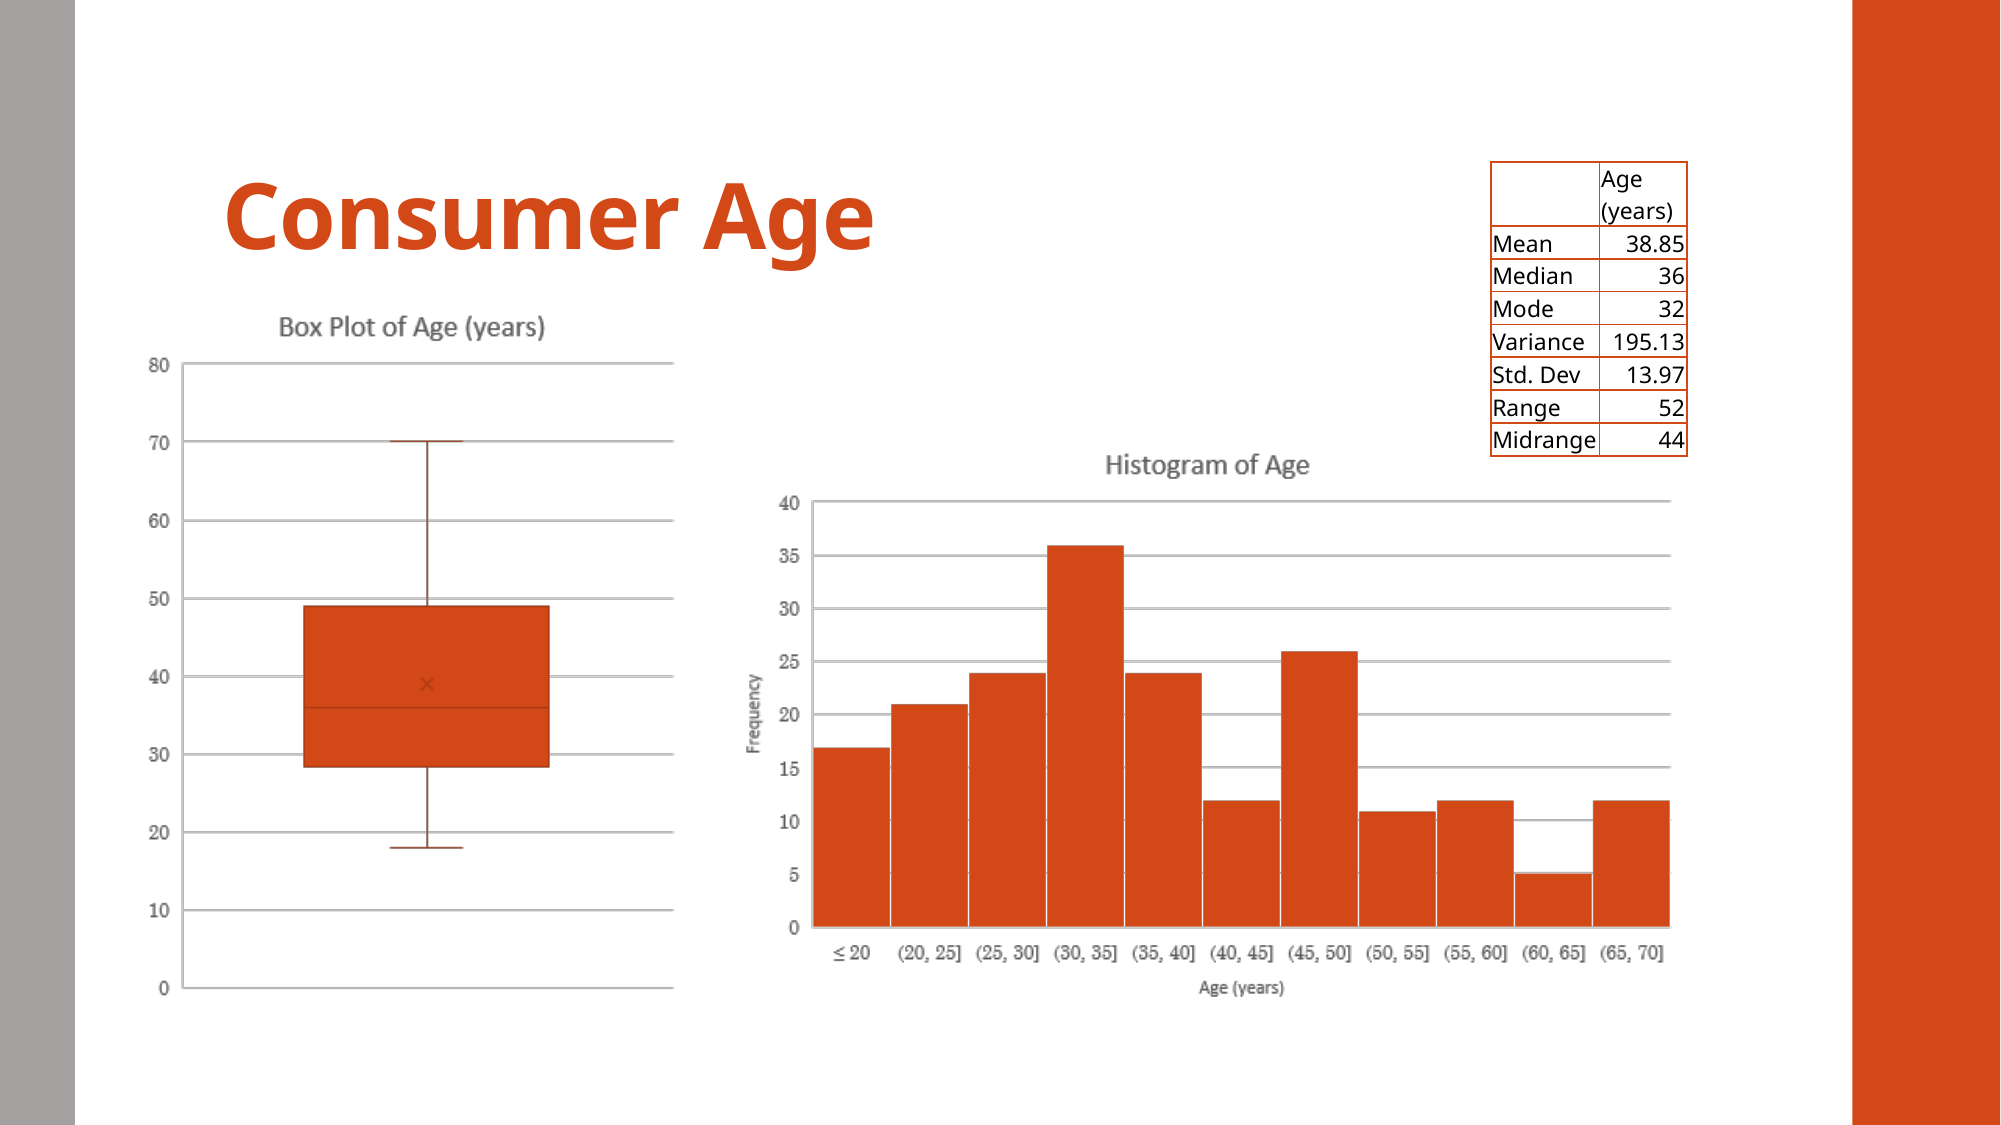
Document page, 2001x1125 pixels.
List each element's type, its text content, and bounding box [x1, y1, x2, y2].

table_cell 13.97 [1600, 358, 1686, 389]
table_cell Range [1492, 391, 1599, 422]
table_cell 38.85 [1600, 227, 1686, 258]
table_cell Variance [1492, 325, 1599, 356]
table_cell 52 [1600, 391, 1686, 422]
table_cell Mode [1492, 292, 1599, 324]
table_cell 44 [1600, 424, 1686, 437]
table_header [1492, 163, 1599, 225]
table_cell Midrange [1492, 424, 1599, 437]
picture [731, 437, 1687, 1014]
table_cell 32 [1600, 292, 1686, 324]
table_cell Median [1492, 260, 1599, 291]
table_cell Std. Dev [1492, 358, 1599, 389]
table_cell 36 [1600, 260, 1686, 291]
picture [137, 299, 690, 1014]
title Consumer Age [206, 48, 1797, 278]
table_cell 195.13 [1600, 325, 1686, 356]
table_header Age (years) [1600, 163, 1686, 225]
table_cell Mean [1492, 227, 1599, 258]
